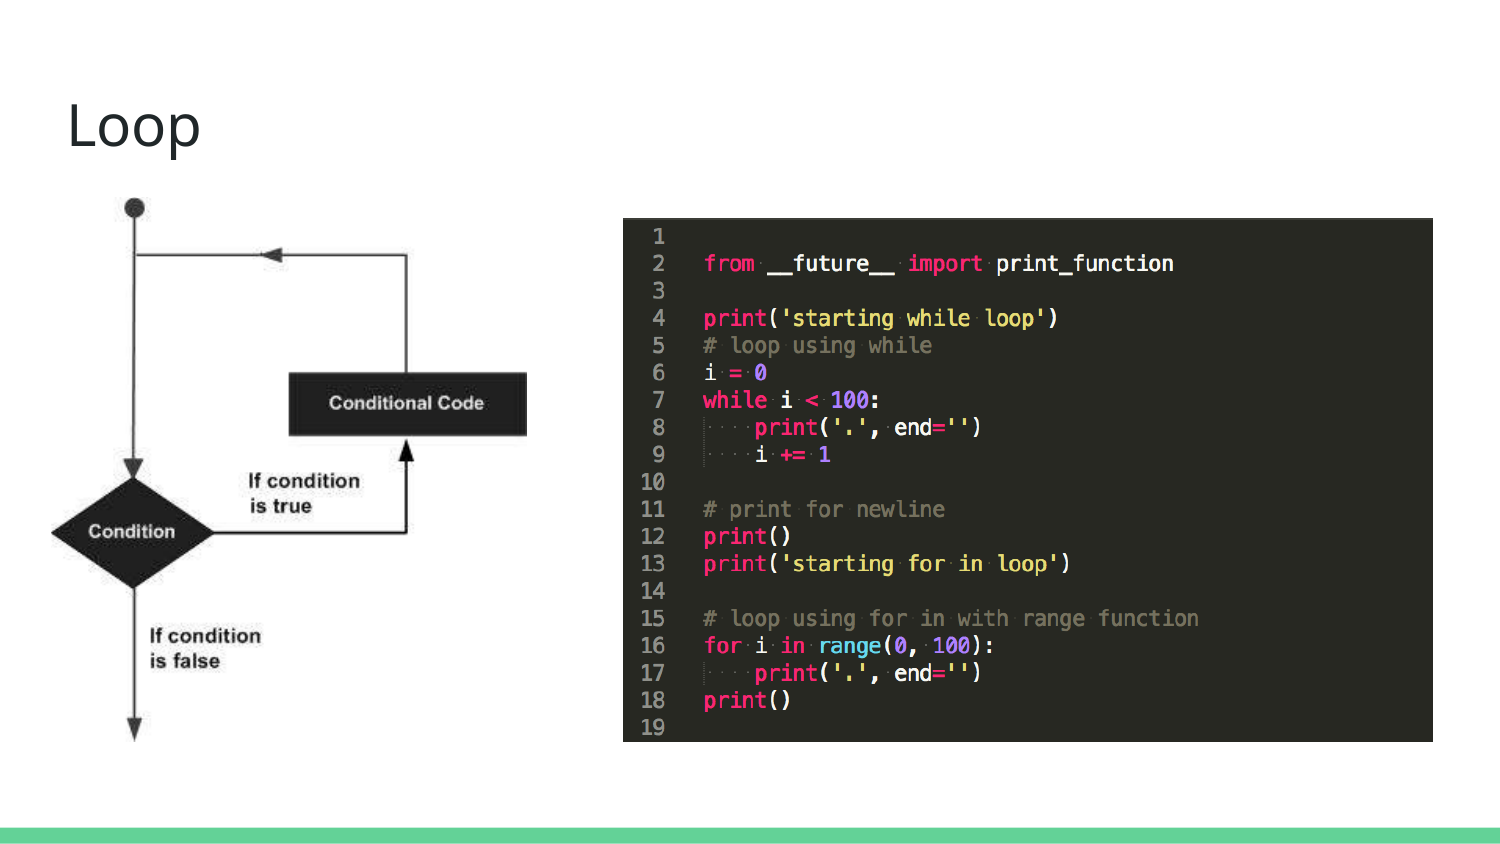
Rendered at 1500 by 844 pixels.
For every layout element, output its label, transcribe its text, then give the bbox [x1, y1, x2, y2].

picture [622, 217, 1434, 742]
picture [50, 197, 527, 742]
list [1010, 189, 1449, 750]
title Loop [51, 72, 1449, 167]
